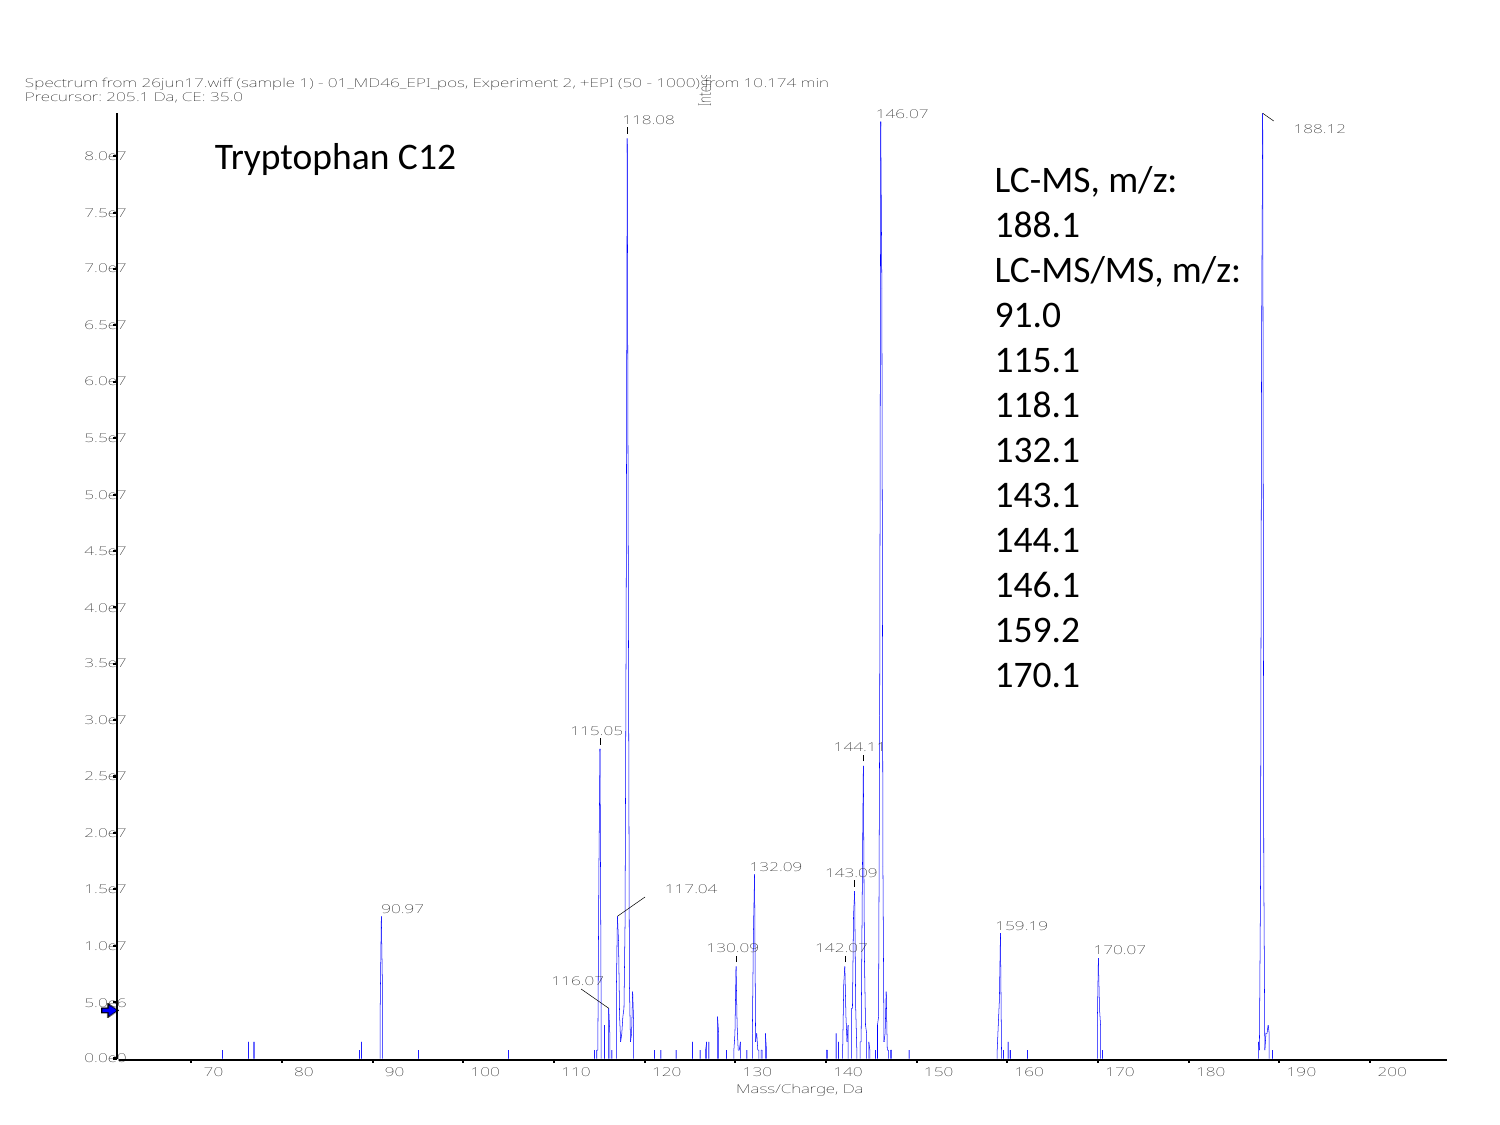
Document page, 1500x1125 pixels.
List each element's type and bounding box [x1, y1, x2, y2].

picture [0, 74, 1455, 1098]
